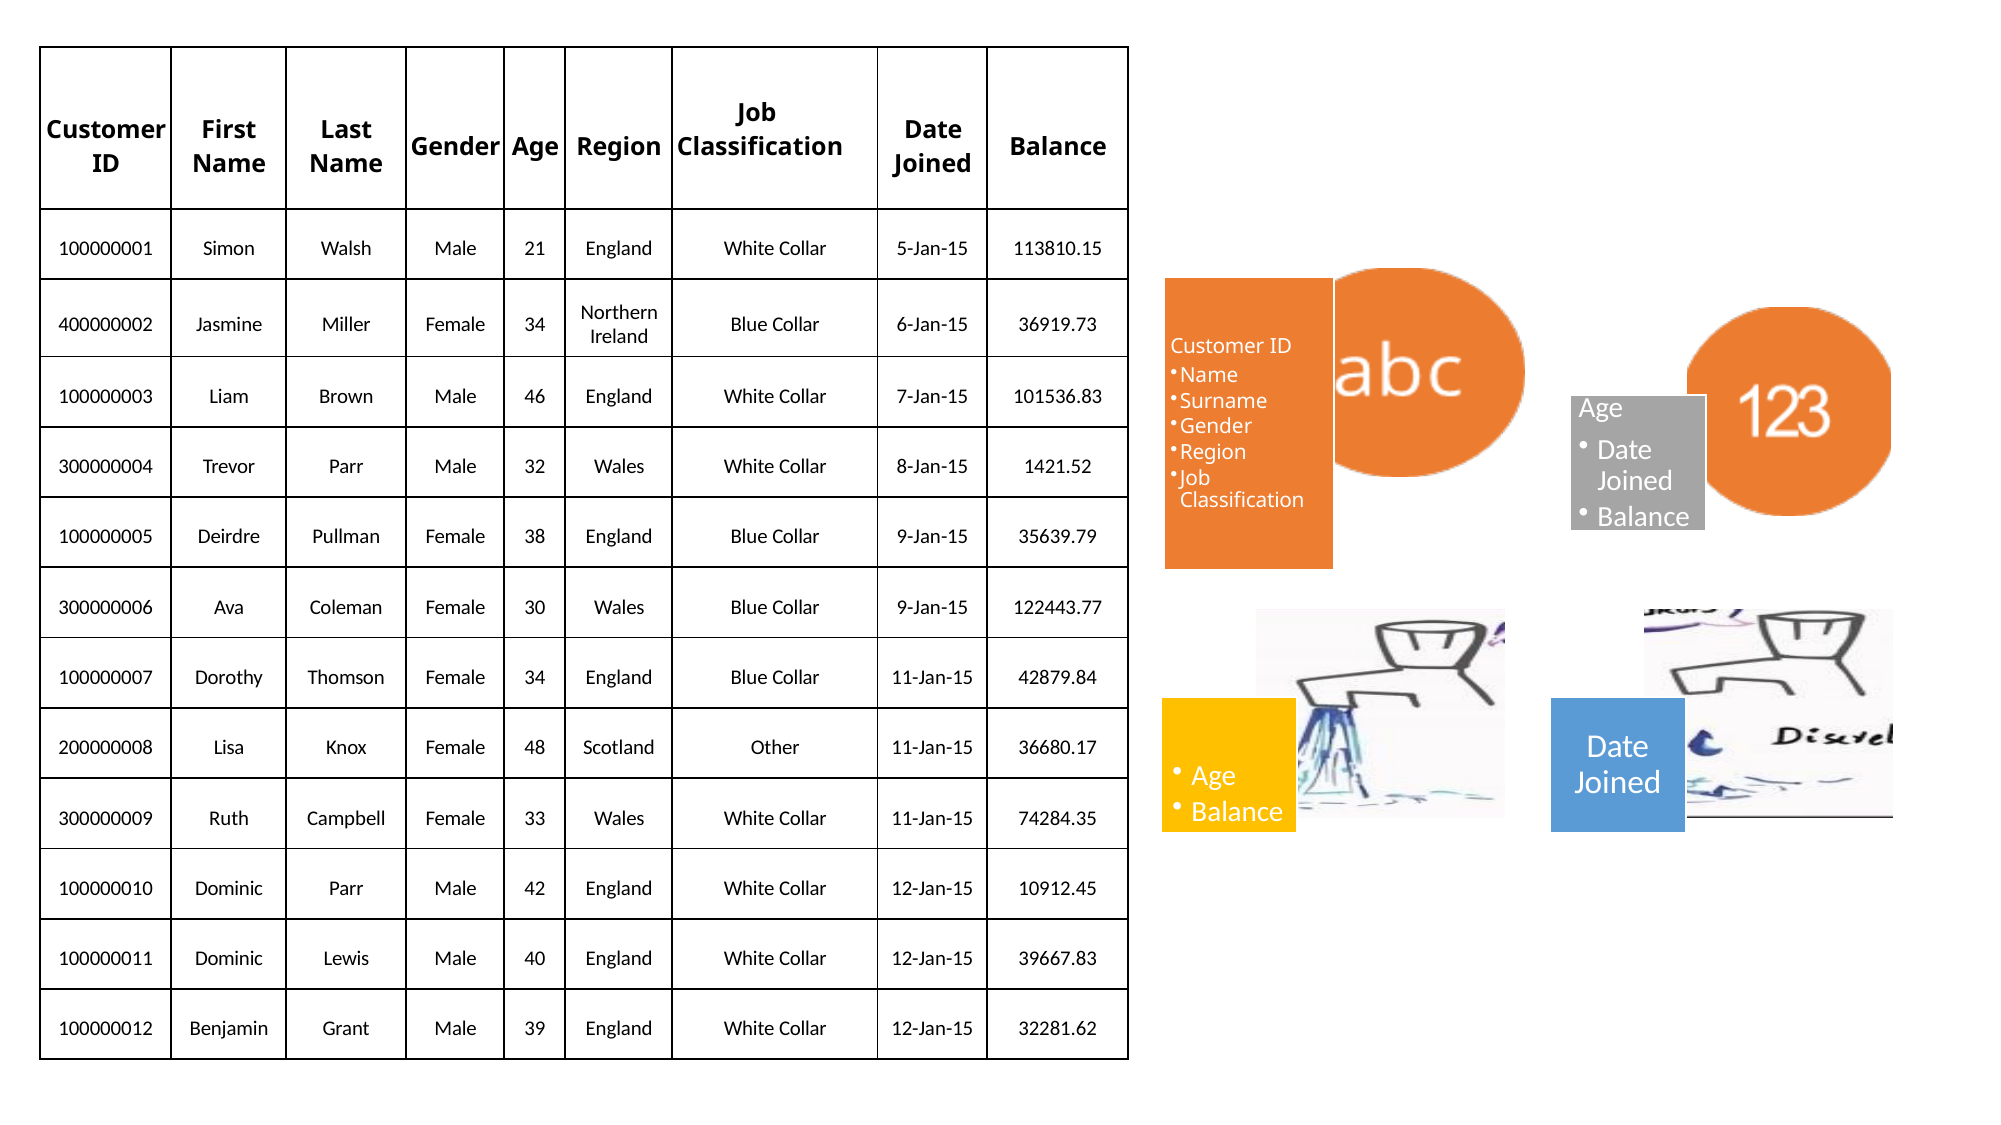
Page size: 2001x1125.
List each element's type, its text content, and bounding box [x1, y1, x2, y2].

table_cell 11-Jan-15 [878, 638, 986, 707]
table_cell Campbell [287, 779, 405, 848]
table_cell 32281.62 [988, 990, 1127, 1058]
table_cell 11-Jan-15 [878, 709, 986, 777]
table_cell 74284.35 [988, 779, 1127, 848]
table_cell 100000010 [41, 849, 170, 918]
table_cell Jasmine [172, 280, 285, 356]
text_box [1128, 65, 1928, 1034]
table_cell Trevor [172, 428, 285, 496]
table_cell Female [407, 568, 503, 637]
table_cell 100000012 [41, 990, 170, 1058]
table_cell Ruth [172, 779, 285, 848]
table_cell Wales [566, 428, 671, 496]
table_cell 42879.84 [988, 638, 1127, 707]
table_cell Male [407, 428, 503, 496]
table_cell Simon [172, 210, 285, 278]
table_cell 12-Jan-15 [878, 990, 986, 1058]
table_cell 400000002 [41, 280, 170, 356]
table_cell England [566, 498, 671, 566]
table_cell 38 [505, 498, 564, 566]
table_cell Walsh [287, 210, 405, 278]
table_cell Male [407, 849, 503, 918]
table_cell White Collar [673, 849, 877, 918]
table_cell 34 [505, 638, 564, 707]
table_cell Wales [566, 779, 671, 848]
table_header Gender [407, 48, 503, 208]
table_cell Brown [287, 357, 405, 426]
table_cell Dominic [172, 920, 285, 988]
table_cell 12-Jan-15 [878, 849, 986, 918]
table_cell 101536.83 [988, 357, 1127, 426]
table_cell Scotland [566, 709, 671, 777]
table_header Age [505, 48, 564, 208]
table_cell 8-Jan-15 [878, 428, 986, 496]
table_cell 36919.73 [988, 280, 1127, 356]
table_cell Dorothy [172, 638, 285, 707]
table_cell 122443.77 [988, 568, 1127, 637]
table_cell Parr [287, 849, 405, 918]
table_cell Parr [287, 428, 405, 496]
table_cell 39667.83 [988, 920, 1127, 988]
table_header Customer ID [41, 48, 170, 208]
table_cell 21 [505, 210, 564, 278]
table_cell 100000005 [41, 498, 170, 566]
table_cell 1421.52 [988, 428, 1127, 496]
table_cell 40 [505, 920, 564, 988]
table_cell 100000001 [41, 210, 170, 278]
table_cell England [566, 357, 671, 426]
table_cell 10912.45 [988, 849, 1127, 918]
table_cell 9-Jan-15 [878, 568, 986, 637]
table_cell Pullman [287, 498, 405, 566]
table_cell Female [407, 779, 503, 848]
table_cell 200000008 [41, 709, 170, 777]
table_cell Knox [287, 709, 405, 777]
table_cell Male [407, 990, 503, 1058]
table_cell White Collar [673, 210, 877, 278]
table_cell 11-Jan-15 [878, 779, 986, 848]
table_cell Blue Collar [673, 638, 877, 707]
table_cell Liam [172, 357, 285, 426]
table_header Balance [988, 48, 1127, 208]
table_cell Deirdre [172, 498, 285, 566]
table_header Last Name [287, 48, 405, 208]
table_header Date Joined [878, 48, 986, 208]
table_cell Male [407, 357, 503, 426]
table_cell White Collar [673, 990, 877, 1058]
table_cell Male [407, 210, 503, 278]
table_cell White Collar [673, 357, 877, 426]
table_cell 9-Jan-15 [878, 498, 986, 566]
table_cell 100000007 [41, 638, 170, 707]
table_cell Female [407, 638, 503, 707]
table_cell 42 [505, 849, 564, 918]
table_cell 5-Jan-15 [878, 210, 986, 278]
table_cell England [566, 210, 671, 278]
table_cell White Collar [673, 779, 877, 848]
table_cell 300000006 [41, 568, 170, 637]
table_cell Coleman [287, 568, 405, 637]
table_cell Male [407, 920, 503, 988]
table_cell England [566, 849, 671, 918]
table_header Job Classification [673, 48, 877, 208]
table_cell 39 [505, 990, 564, 1058]
table_cell 32 [505, 428, 564, 496]
table_header First Name [172, 48, 285, 208]
table_cell 100000003 [41, 357, 170, 426]
table_cell Northern Ireland [566, 280, 671, 356]
table_cell 300000004 [41, 428, 170, 496]
table_cell Grant [287, 990, 405, 1058]
table_cell Thomson [287, 638, 405, 707]
table_cell 33 [505, 779, 564, 848]
table_cell Lisa [172, 709, 285, 777]
table_cell 300000009 [41, 779, 170, 848]
table_cell England [566, 990, 671, 1058]
table_cell Other [673, 709, 877, 777]
table_cell 35639.79 [988, 498, 1127, 566]
table_cell Female [407, 709, 503, 777]
table_cell England [566, 920, 671, 988]
table_cell Wales [566, 568, 671, 637]
table_cell Blue Collar [673, 498, 877, 566]
table_cell Dominic [172, 849, 285, 918]
table_cell Benjamin [172, 990, 285, 1058]
table_cell 7-Jan-15 [878, 357, 986, 426]
table_cell Miller [287, 280, 405, 356]
table_cell 113810.15 [988, 210, 1127, 278]
table_cell Female [407, 498, 503, 566]
table_cell 36680.17 [988, 709, 1127, 777]
table_cell White Collar [673, 428, 877, 496]
table_cell 30 [505, 568, 564, 637]
table_cell White Collar [673, 920, 877, 988]
table_cell England [566, 638, 671, 707]
table_header Region [566, 48, 671, 208]
table_cell 100000011 [41, 920, 170, 988]
table_cell Female [407, 280, 503, 356]
table_cell Blue Collar [673, 568, 877, 637]
table_cell 48 [505, 709, 564, 777]
table_cell 46 [505, 357, 564, 426]
table_cell Blue Collar [673, 280, 877, 356]
table_cell Lewis [287, 920, 405, 988]
table_cell 12-Jan-15 [878, 920, 986, 988]
table_cell 34 [505, 280, 564, 356]
table_cell Ava [172, 568, 285, 637]
table_cell 6-Jan-15 [878, 280, 986, 356]
